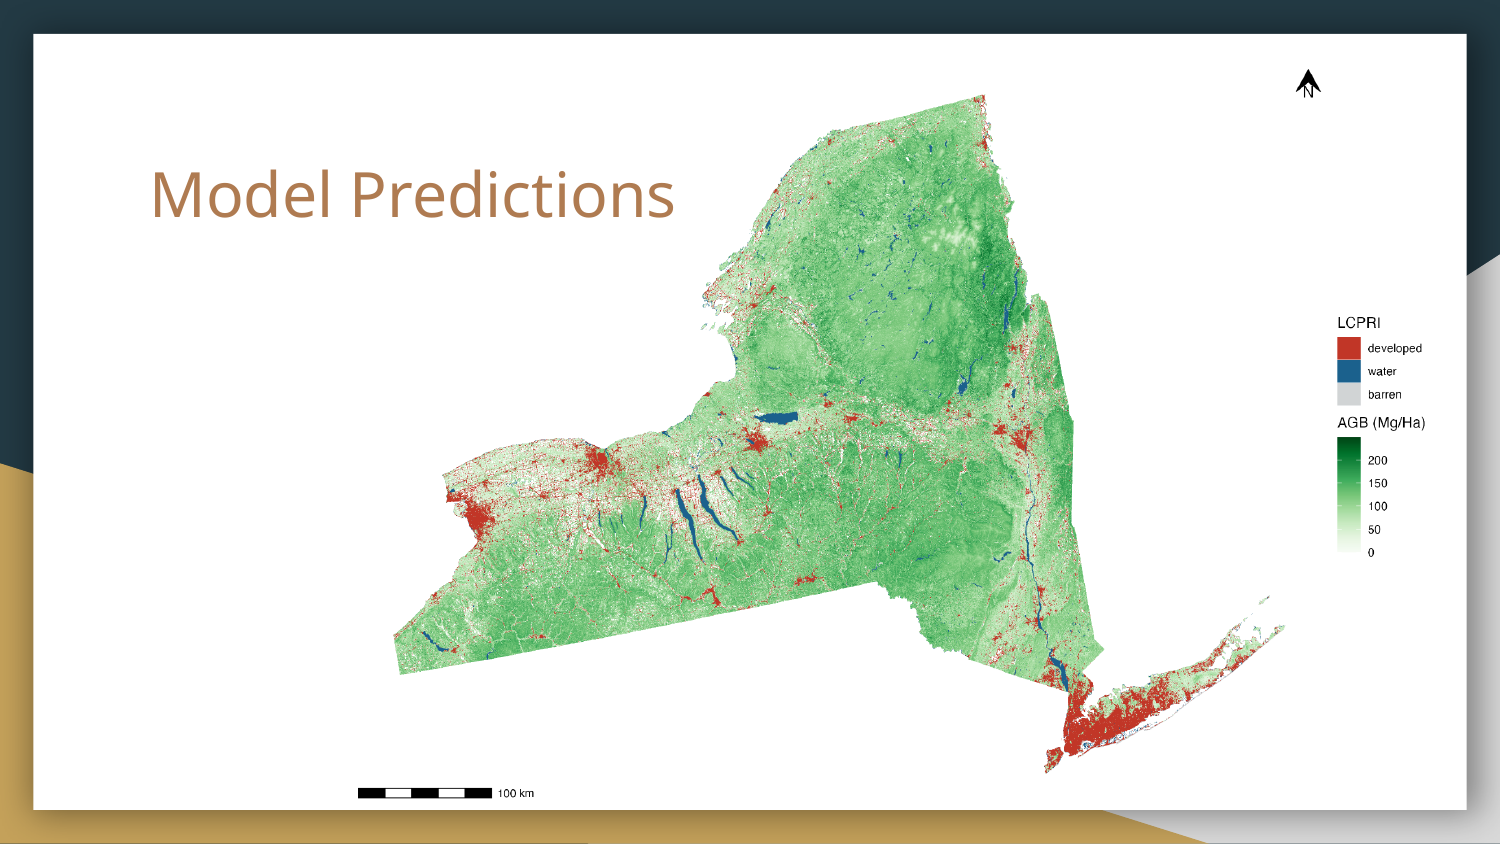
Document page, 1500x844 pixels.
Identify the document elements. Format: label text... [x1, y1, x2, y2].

picture [309, 36, 1465, 808]
title Model Predictions [134, 139, 304, 297]
